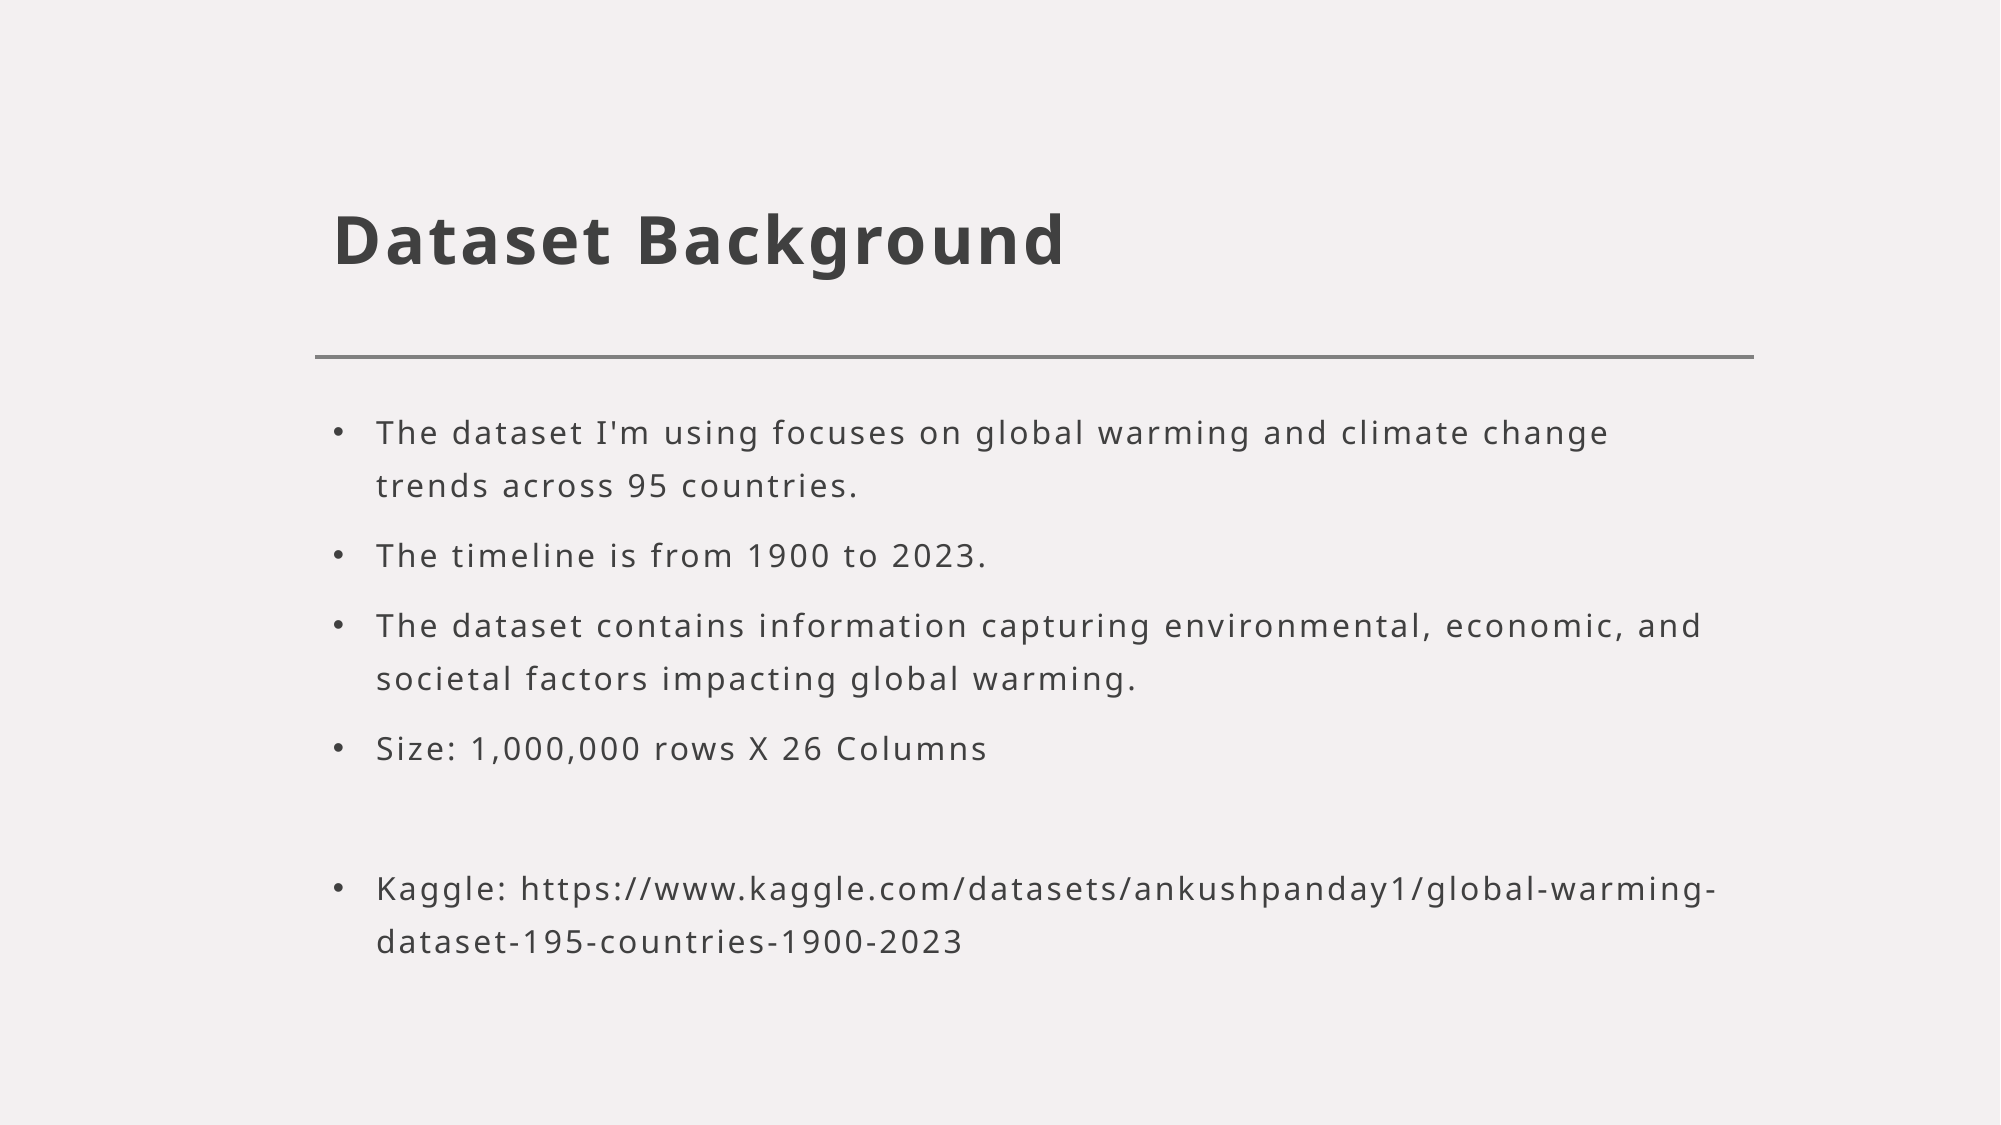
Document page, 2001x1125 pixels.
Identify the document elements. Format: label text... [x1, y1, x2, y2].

title Dataset Background [315, 72, 1754, 294]
list The dataset I'm using focuses on global warming and climate change trends across 95 countries. The timeline is from 1900 to 2023. The dataset contains information capturing environmental, economic, and societal factors impacting global warming. Size: 1,000,000 rows X 26 Columns Kaggle: https://www.kaggle.com/datasets/ankushpanday1/global-warming-dataset-195-countries-1900-2023 [315, 379, 1754, 979]
